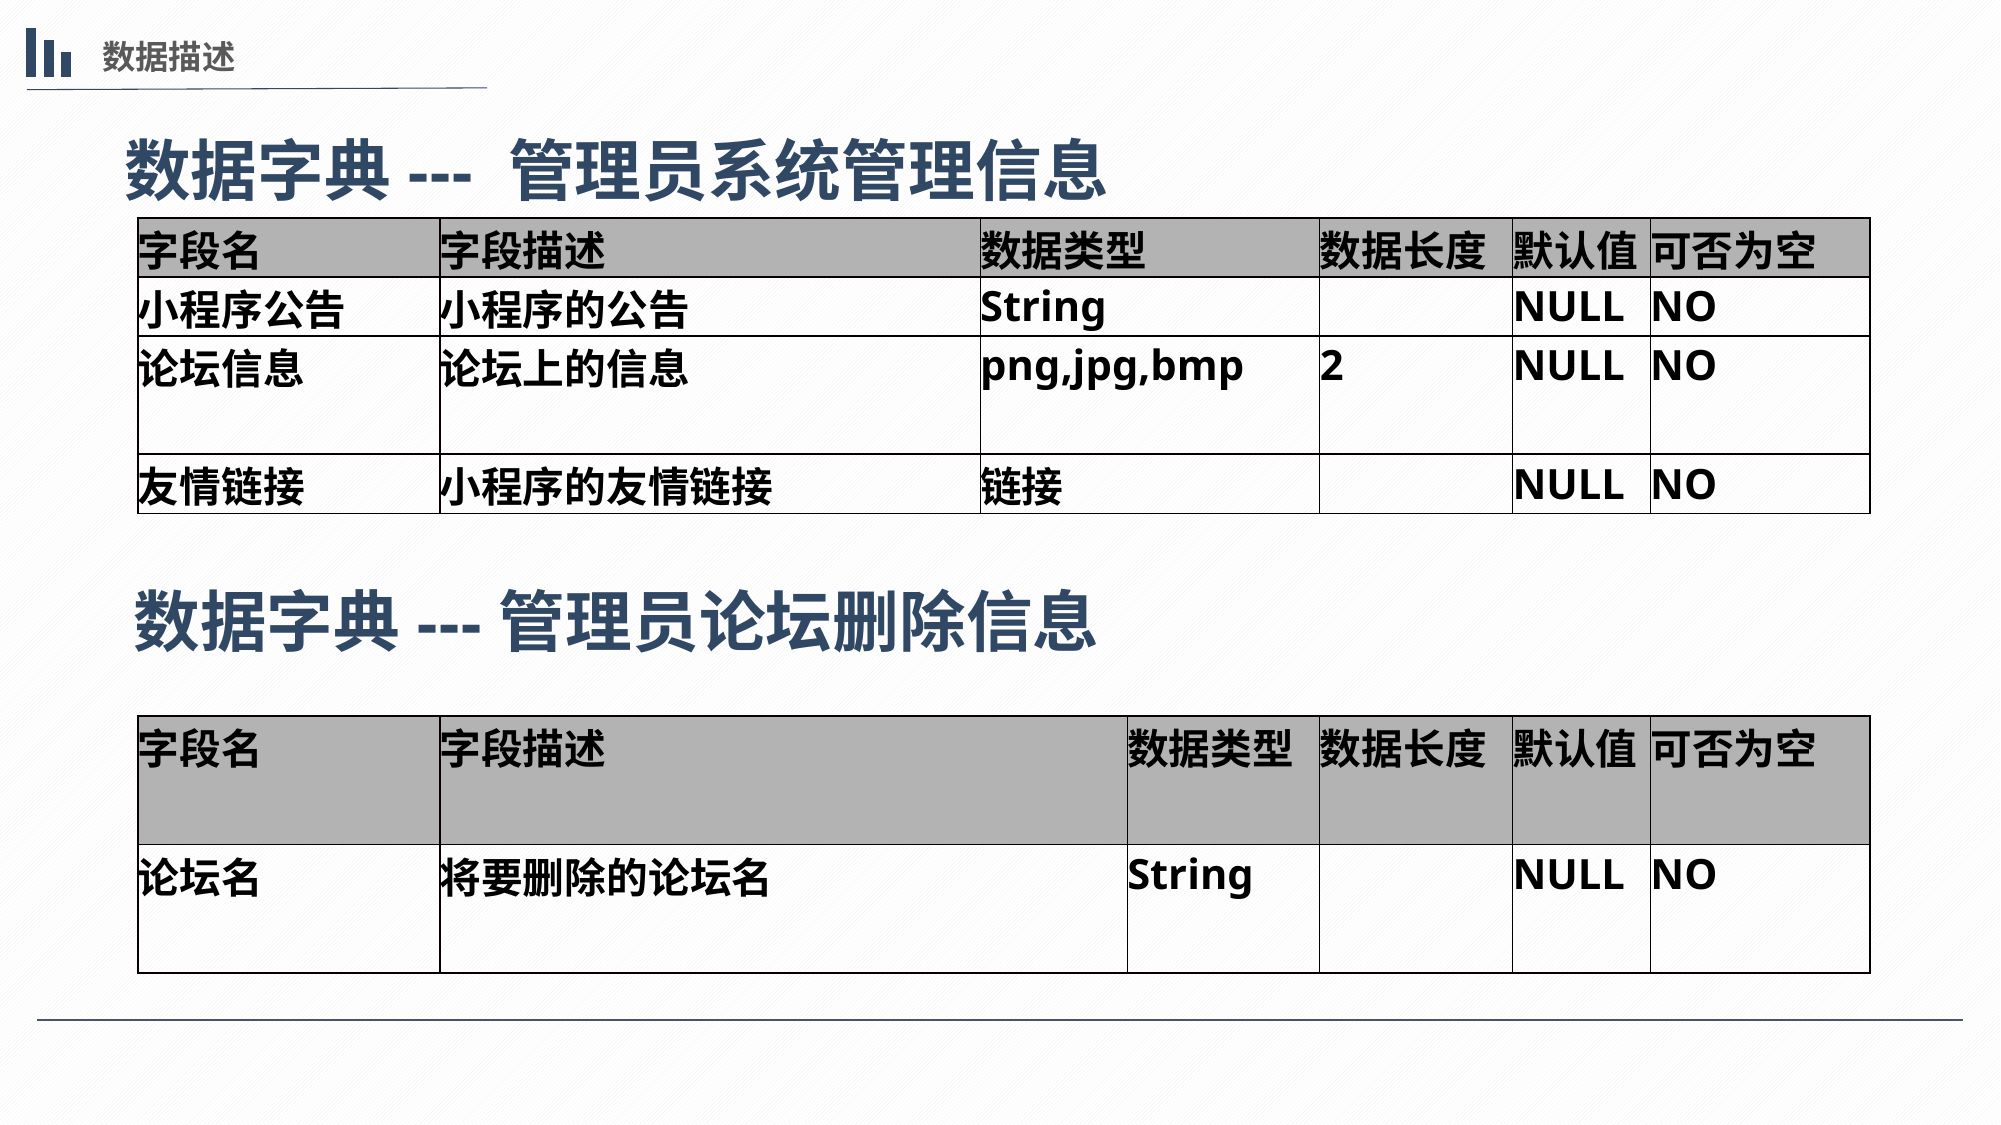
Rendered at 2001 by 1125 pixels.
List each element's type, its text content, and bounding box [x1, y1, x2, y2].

table_header 可否为空 [1651, 717, 1869, 844]
table_header 字段名 [139, 219, 439, 276]
table_header 可否为空 [1651, 219, 1869, 276]
table_cell 2 [1320, 337, 1512, 453]
table_cell [1320, 278, 1512, 335]
table_cell NULL [1513, 455, 1650, 513]
table_cell 小程序的友情链接 [441, 455, 980, 513]
table_cell 论坛上的信息 [441, 337, 980, 453]
table_header 字段名 [139, 717, 439, 844]
table_cell [1320, 455, 1512, 513]
table_cell NO [1651, 278, 1869, 335]
table_cell png,jpg,bmp [981, 337, 1319, 453]
table_cell NO [1651, 455, 1869, 513]
table_header 字段描述 [441, 219, 980, 276]
table_cell [1320, 845, 1512, 972]
table_header 默认值 [1513, 717, 1650, 844]
table_cell 论坛名 [139, 845, 439, 972]
table_cell String [1128, 845, 1319, 972]
table_cell 将要删除的论坛名 [441, 845, 1127, 972]
table_cell NULL [1513, 845, 1650, 972]
table_cell NULL [1513, 278, 1650, 335]
table_header 默认值 [1513, 219, 1650, 276]
table_cell 链接 [981, 455, 1319, 513]
table_cell NO [1651, 337, 1869, 453]
table_header 字段描述 [441, 717, 1127, 844]
text_box 数据字典---管理员论坛删除信息 [118, 492, 1971, 668]
text_box 数据字典--- 管理员系统管理信息 [109, 41, 1961, 217]
table_cell 小程序的公告 [441, 278, 980, 335]
table_cell 论坛信息 [139, 337, 439, 453]
table_header 数据类型 [981, 219, 1319, 276]
table_cell String [981, 278, 1319, 335]
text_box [26, 29, 488, 90]
table_header 数据长度 [1320, 219, 1512, 276]
table_cell NULL [1513, 337, 1650, 453]
table_header 数据类型 [1128, 717, 1319, 844]
table_cell 友情链接 [139, 455, 439, 513]
table_cell 小程序公告 [139, 278, 439, 335]
table_header 数据长度 [1320, 717, 1512, 844]
table_cell NO [1651, 845, 1869, 972]
